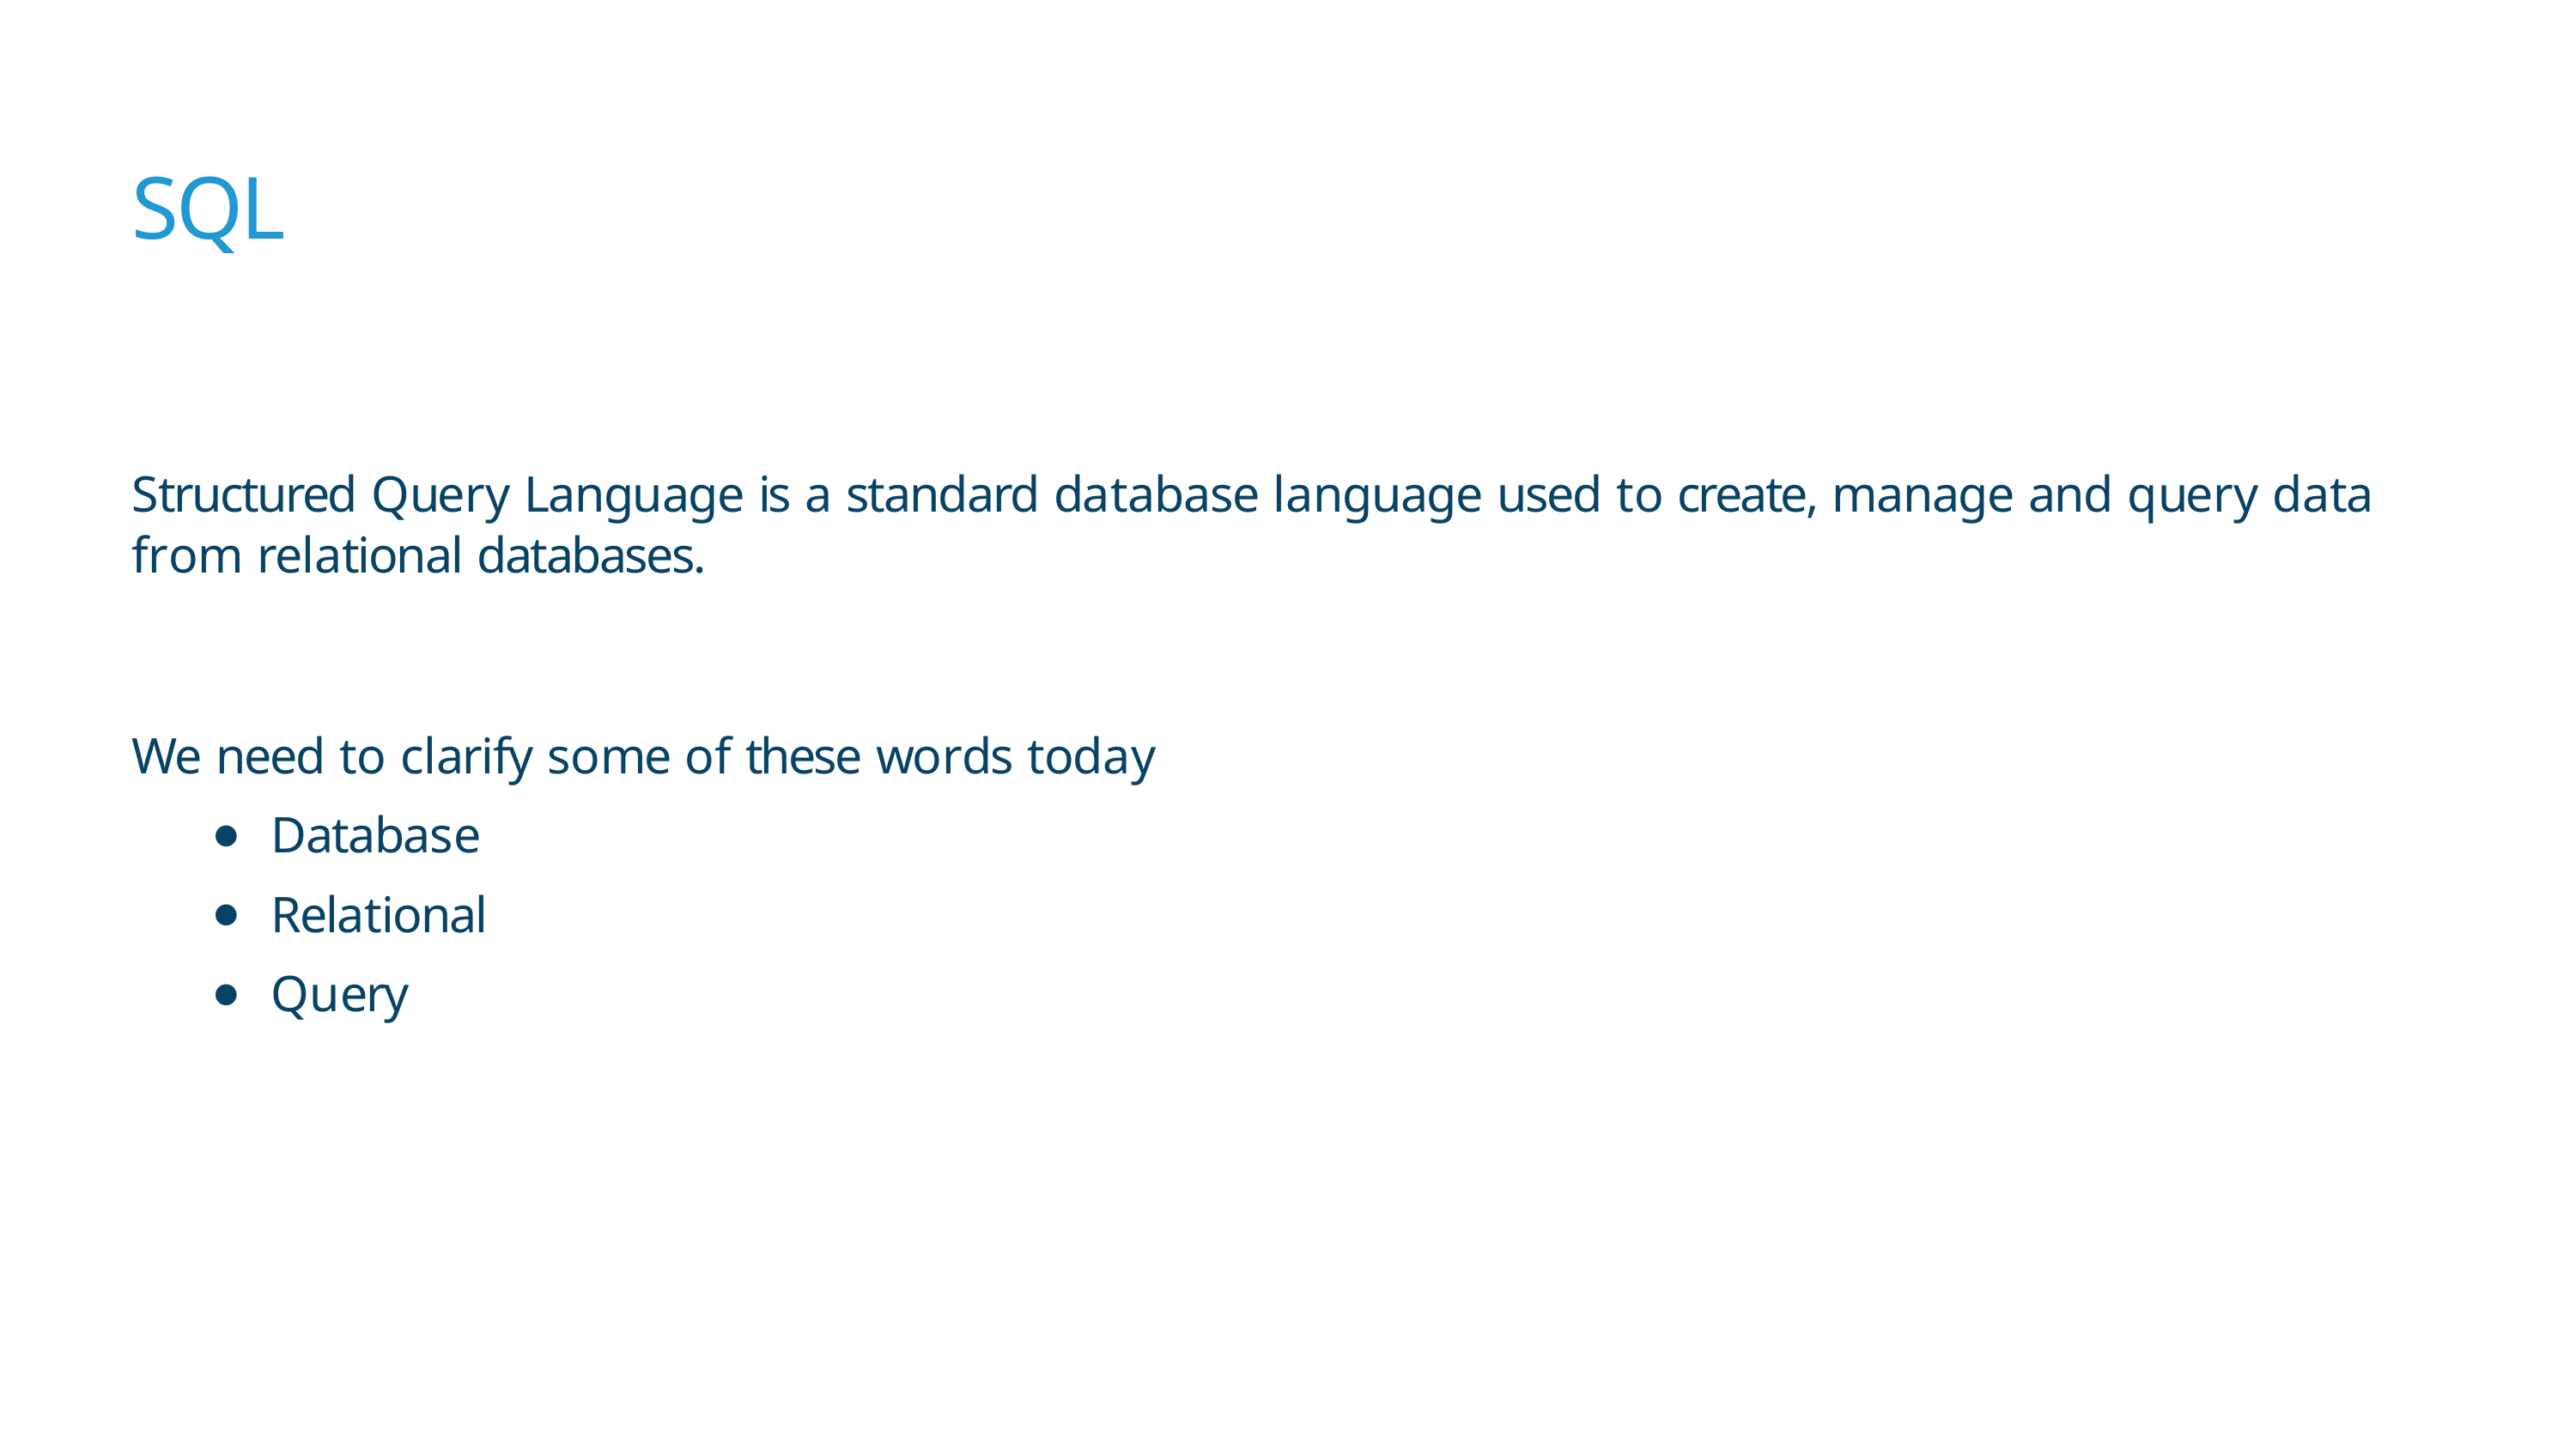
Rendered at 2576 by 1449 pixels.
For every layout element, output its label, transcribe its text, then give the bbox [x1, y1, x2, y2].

text_box Structured Query Language is a standard database language used to create, manage and query data from relational databases. [130, 460, 2464, 584]
text_box SQL [130, 153, 306, 257]
text_box We need to clarify some of these words today Database Relational Query [130, 724, 1187, 1022]
